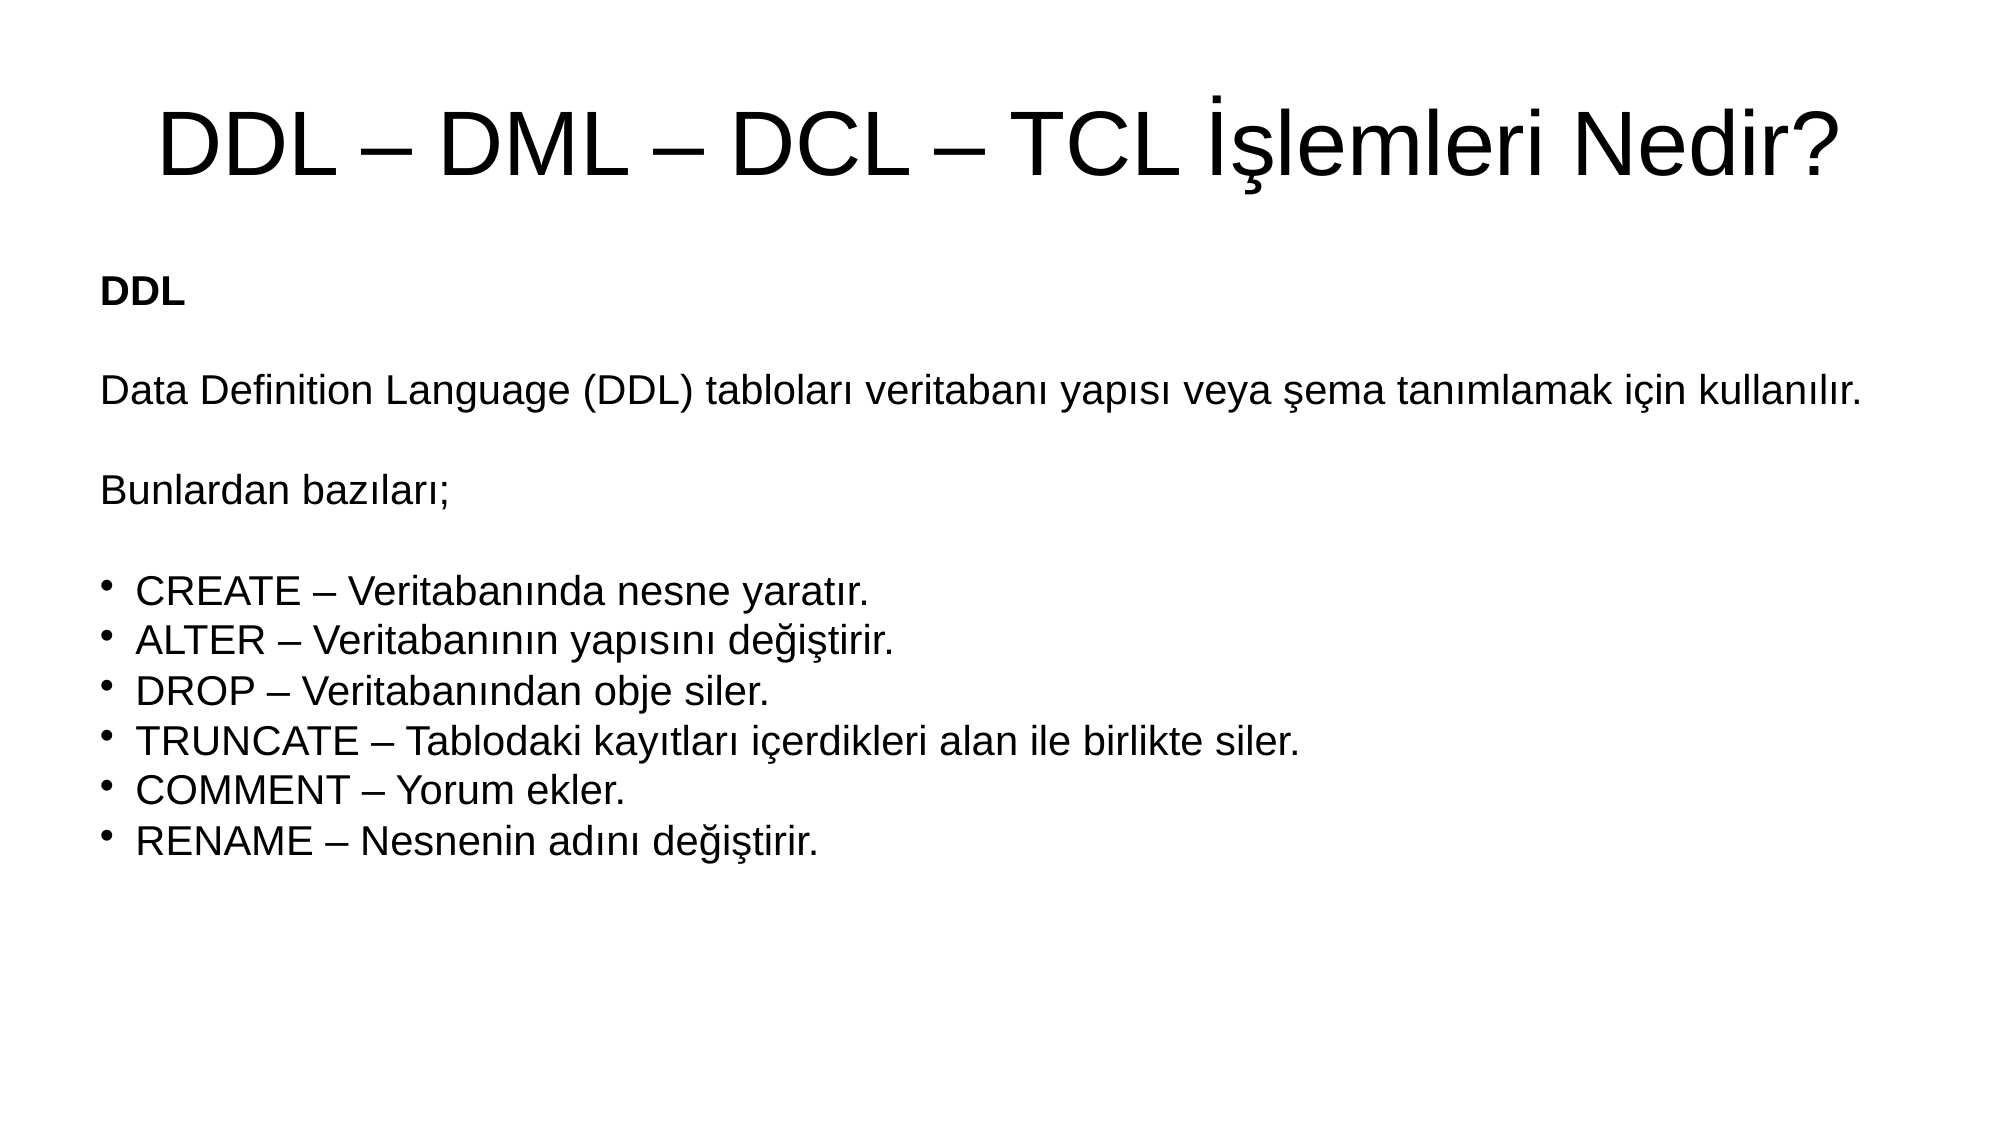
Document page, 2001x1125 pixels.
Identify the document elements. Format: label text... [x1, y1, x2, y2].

subtitle DDL Data Definition Language (DDL) tabloları veritabanı yapısı veya şema tanımlamak için kullanılır. Bunlardan bazıları; CREATE – Veritabanında nesne yaratır. ALTER – Veritabanının yapısını değiştirir. DROP – Veritabanından obje siler. TRUNCATE – Tablodaki kayıtları içerdikleri alan ile birlikte siler. COMMENT – Yorum ekler. RENAME – Nesnenin adını değiştirir. [99, 263, 1900, 916]
title DDL – DML – DCL – TCL İşlemleri Nedir? [99, 44, 1900, 233]
